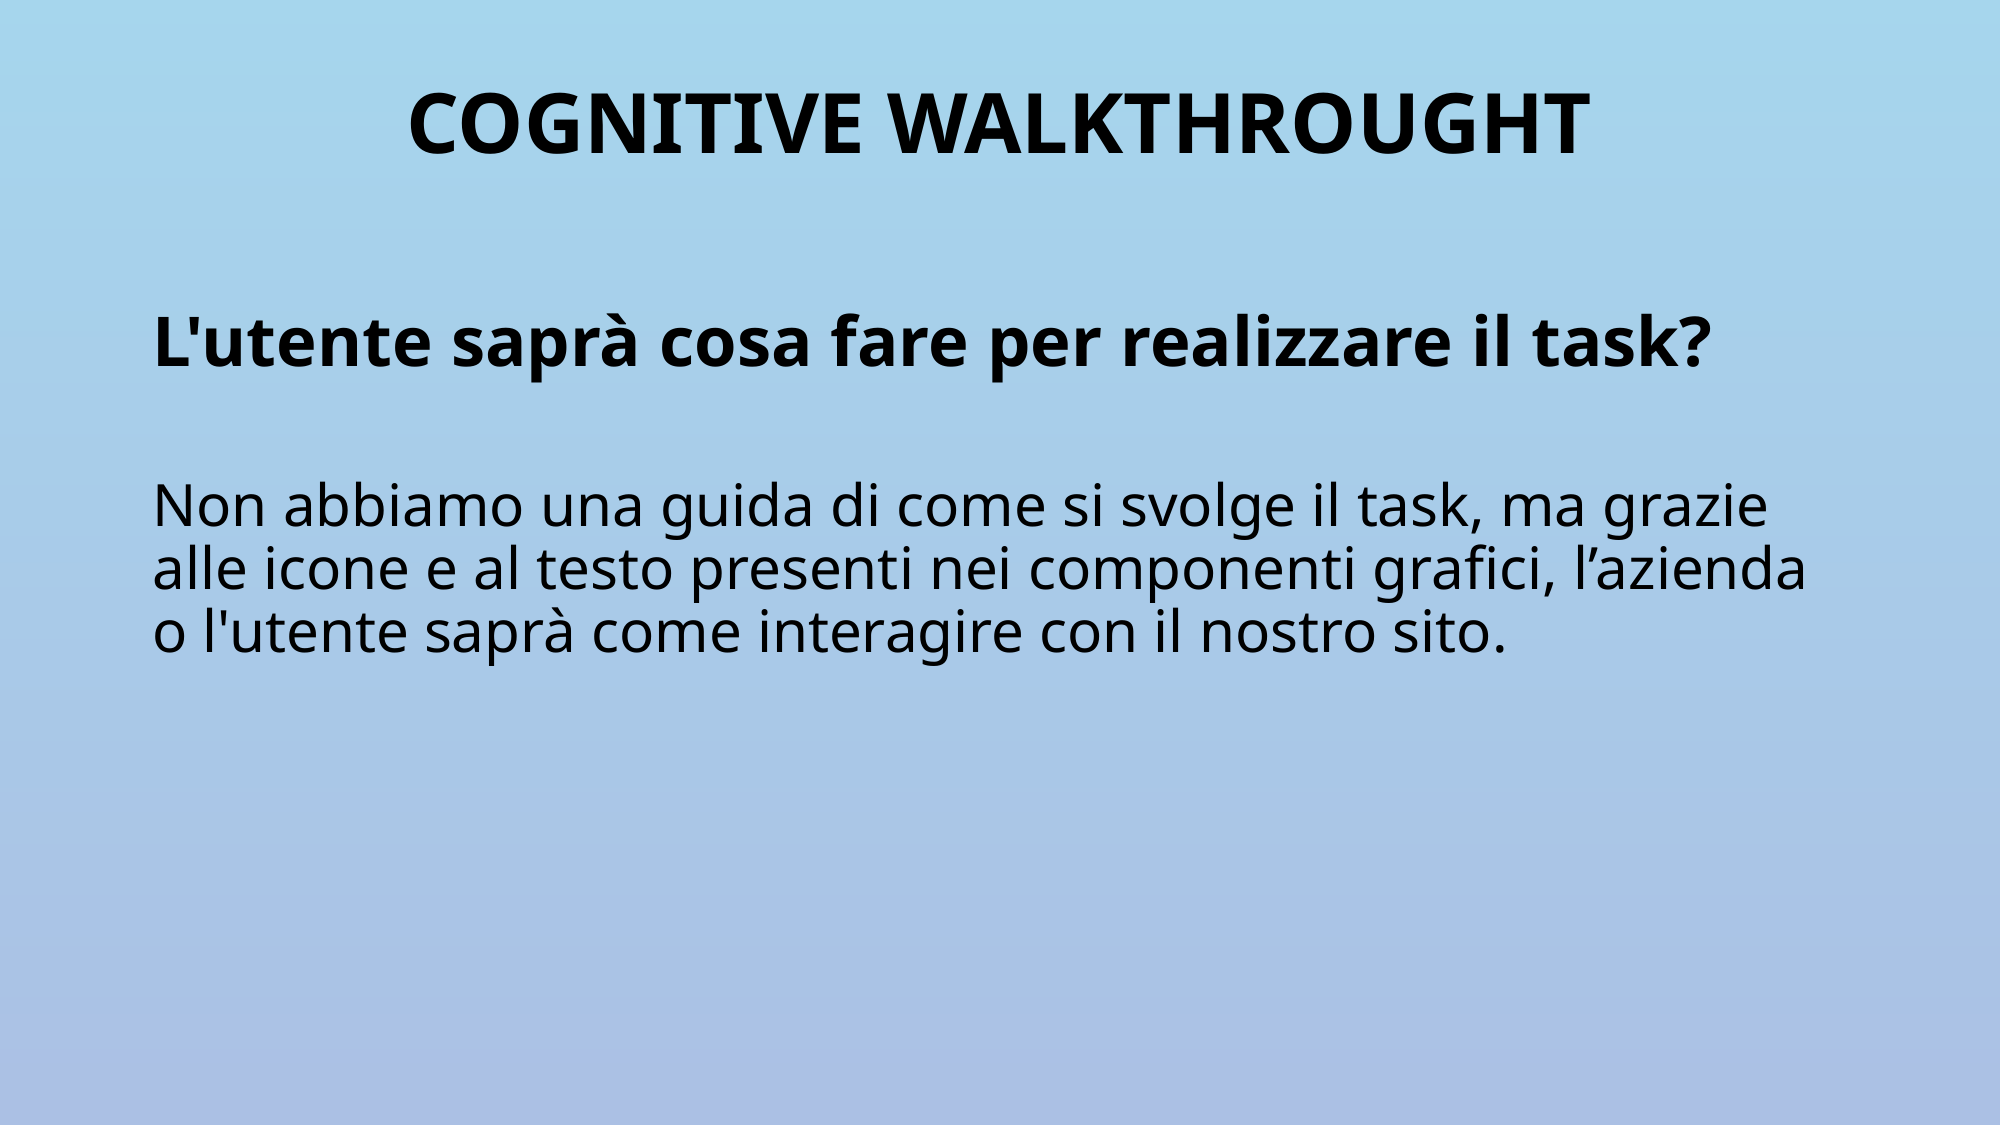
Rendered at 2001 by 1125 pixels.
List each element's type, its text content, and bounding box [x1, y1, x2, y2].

title COGNITIVE WALKTHROUGHT [137, 0, 1863, 253]
list L'utente saprà cosa fare per realizzare il task? Non abbiamo una guida di come si svolge il task, ma grazie alle icone e al testo presenti nei componenti grafici, l’azienda o l'utente saprà come interagire con il nostro sito. [137, 299, 1863, 1014]
